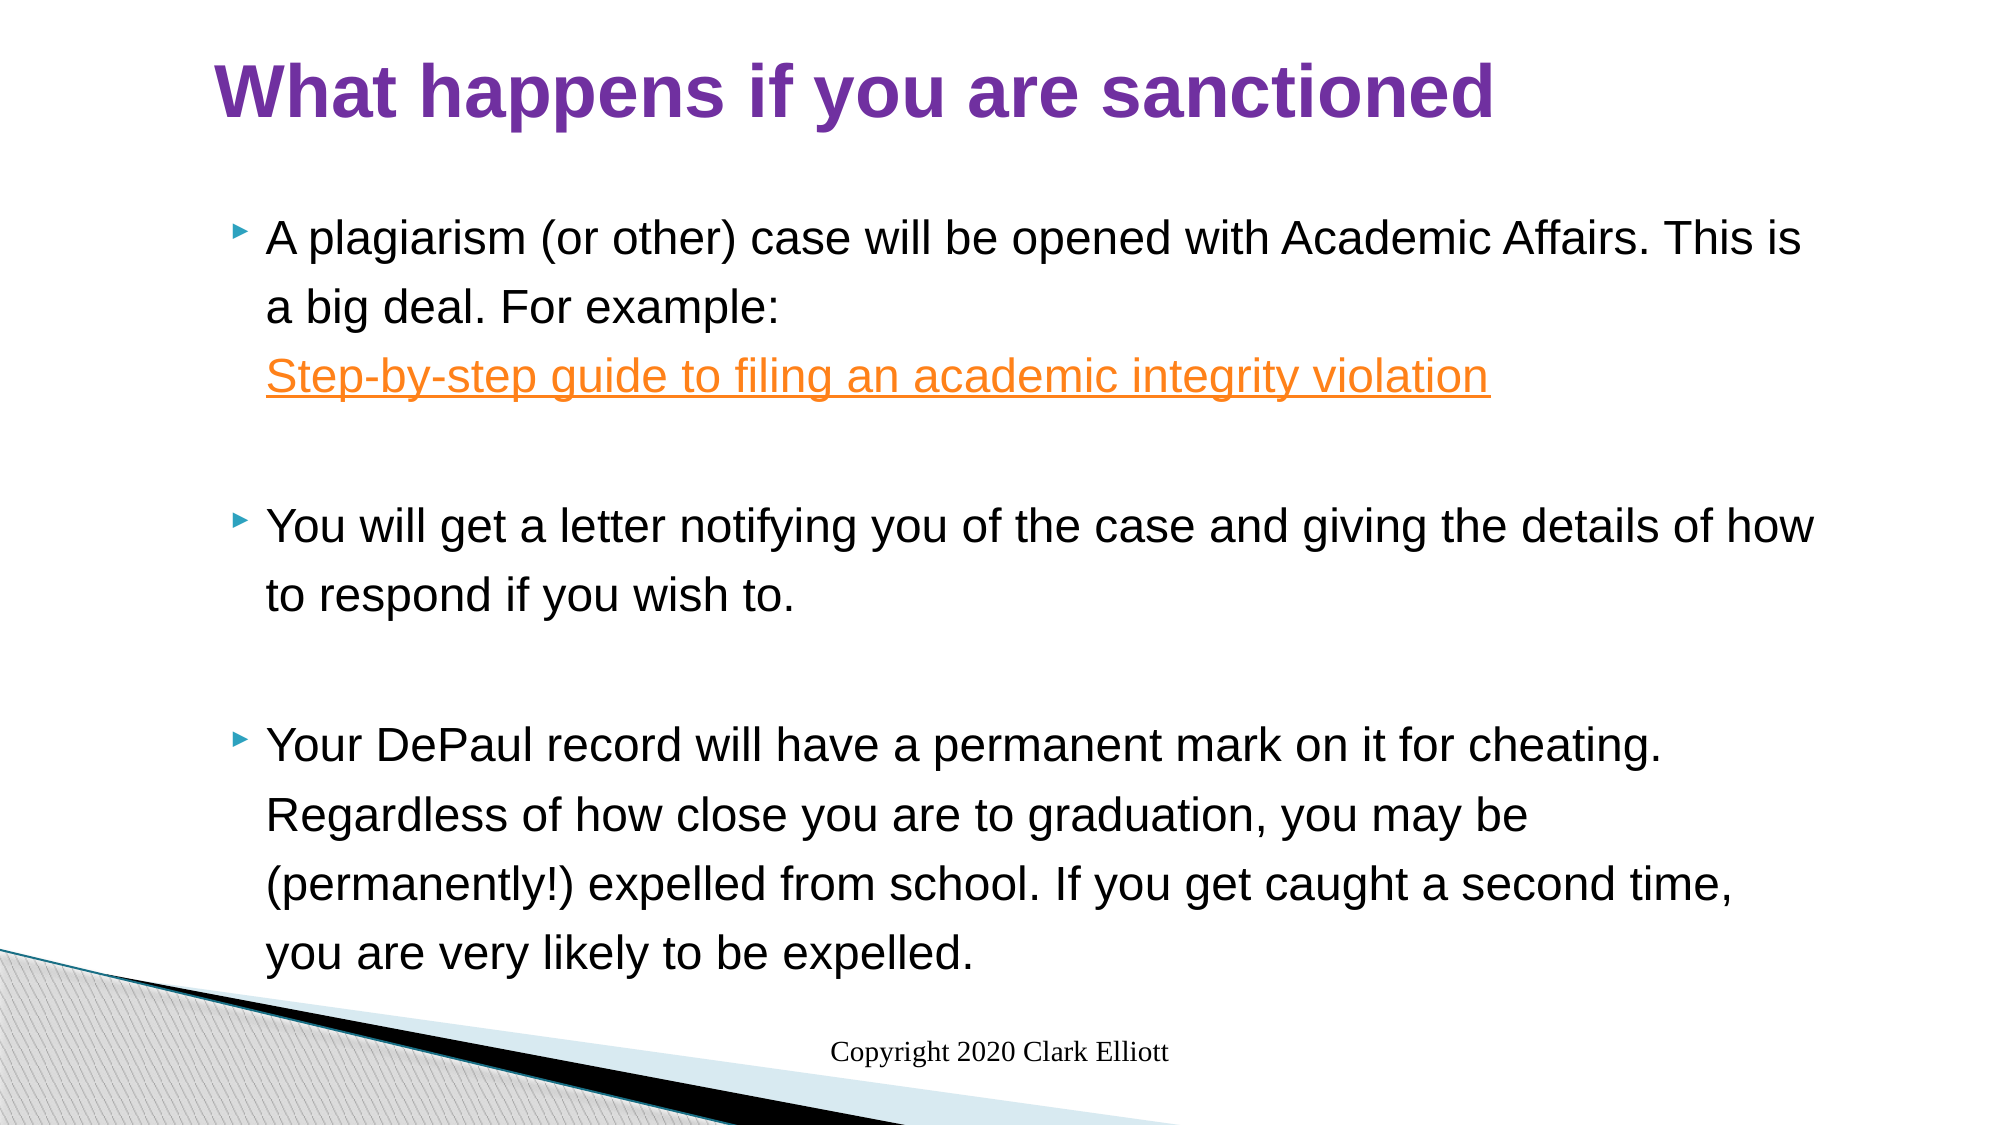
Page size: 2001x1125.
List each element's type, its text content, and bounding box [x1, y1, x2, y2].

list A plagiarism (or other) case will be opened with Academic Affairs. This is a big deal. For example: Step-by-step guide to filing an academic integrity violation You will get a letter notifying you of the case and giving the details of how to respond if you wish to. Your DePaul record will have a permanent mark on it for cheating. Regardless of how close you are to graduation, you may be (permanently!) expelled from school. If you get caught a second time, you are very likely to be expelled. [200, 187, 1838, 988]
text_box Copyright 2020 Clark Elliott [762, 1024, 1238, 1103]
title What happens if you are sanctioned [200, 23, 1838, 151]
